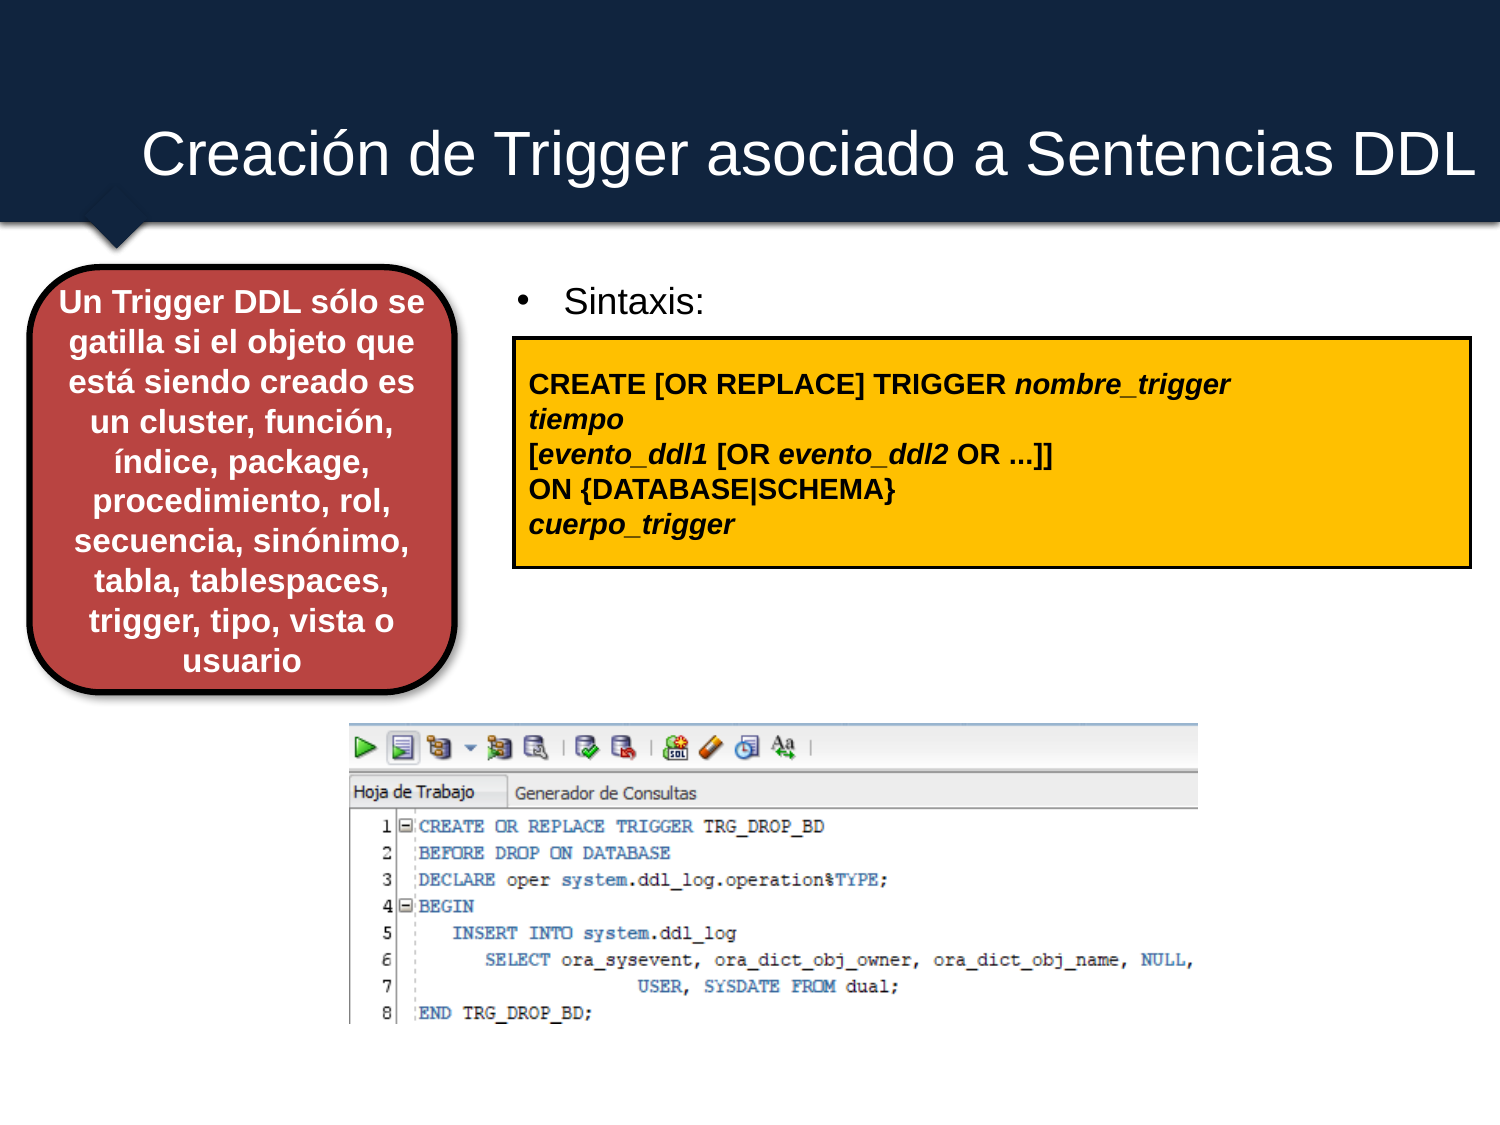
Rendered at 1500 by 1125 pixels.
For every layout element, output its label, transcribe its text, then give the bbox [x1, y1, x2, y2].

text_box Sintaxis: [501, 278, 863, 657]
text_box CREATE [OR REPLACE] TRIGGER nombre_trigger tiempo [evento_ddl1 [OR evento_ddl2 OR ...]] ON {DATABASE|SCHEMA} cuerpo_trigger [513, 338, 1471, 568]
title Creación de Trigger asociado a Sentencias DDL [53, 31, 1494, 271]
picture [348, 722, 1198, 1024]
text_box Un Trigger DDL sólo se gatilla si el objeto que está siendo creado es un cluster, función, índice, package, procedimiento, rol, secuencia, sinónimo, tabla, tablespaces, trigger, tipo, vista o usuario [26, 263, 458, 696]
